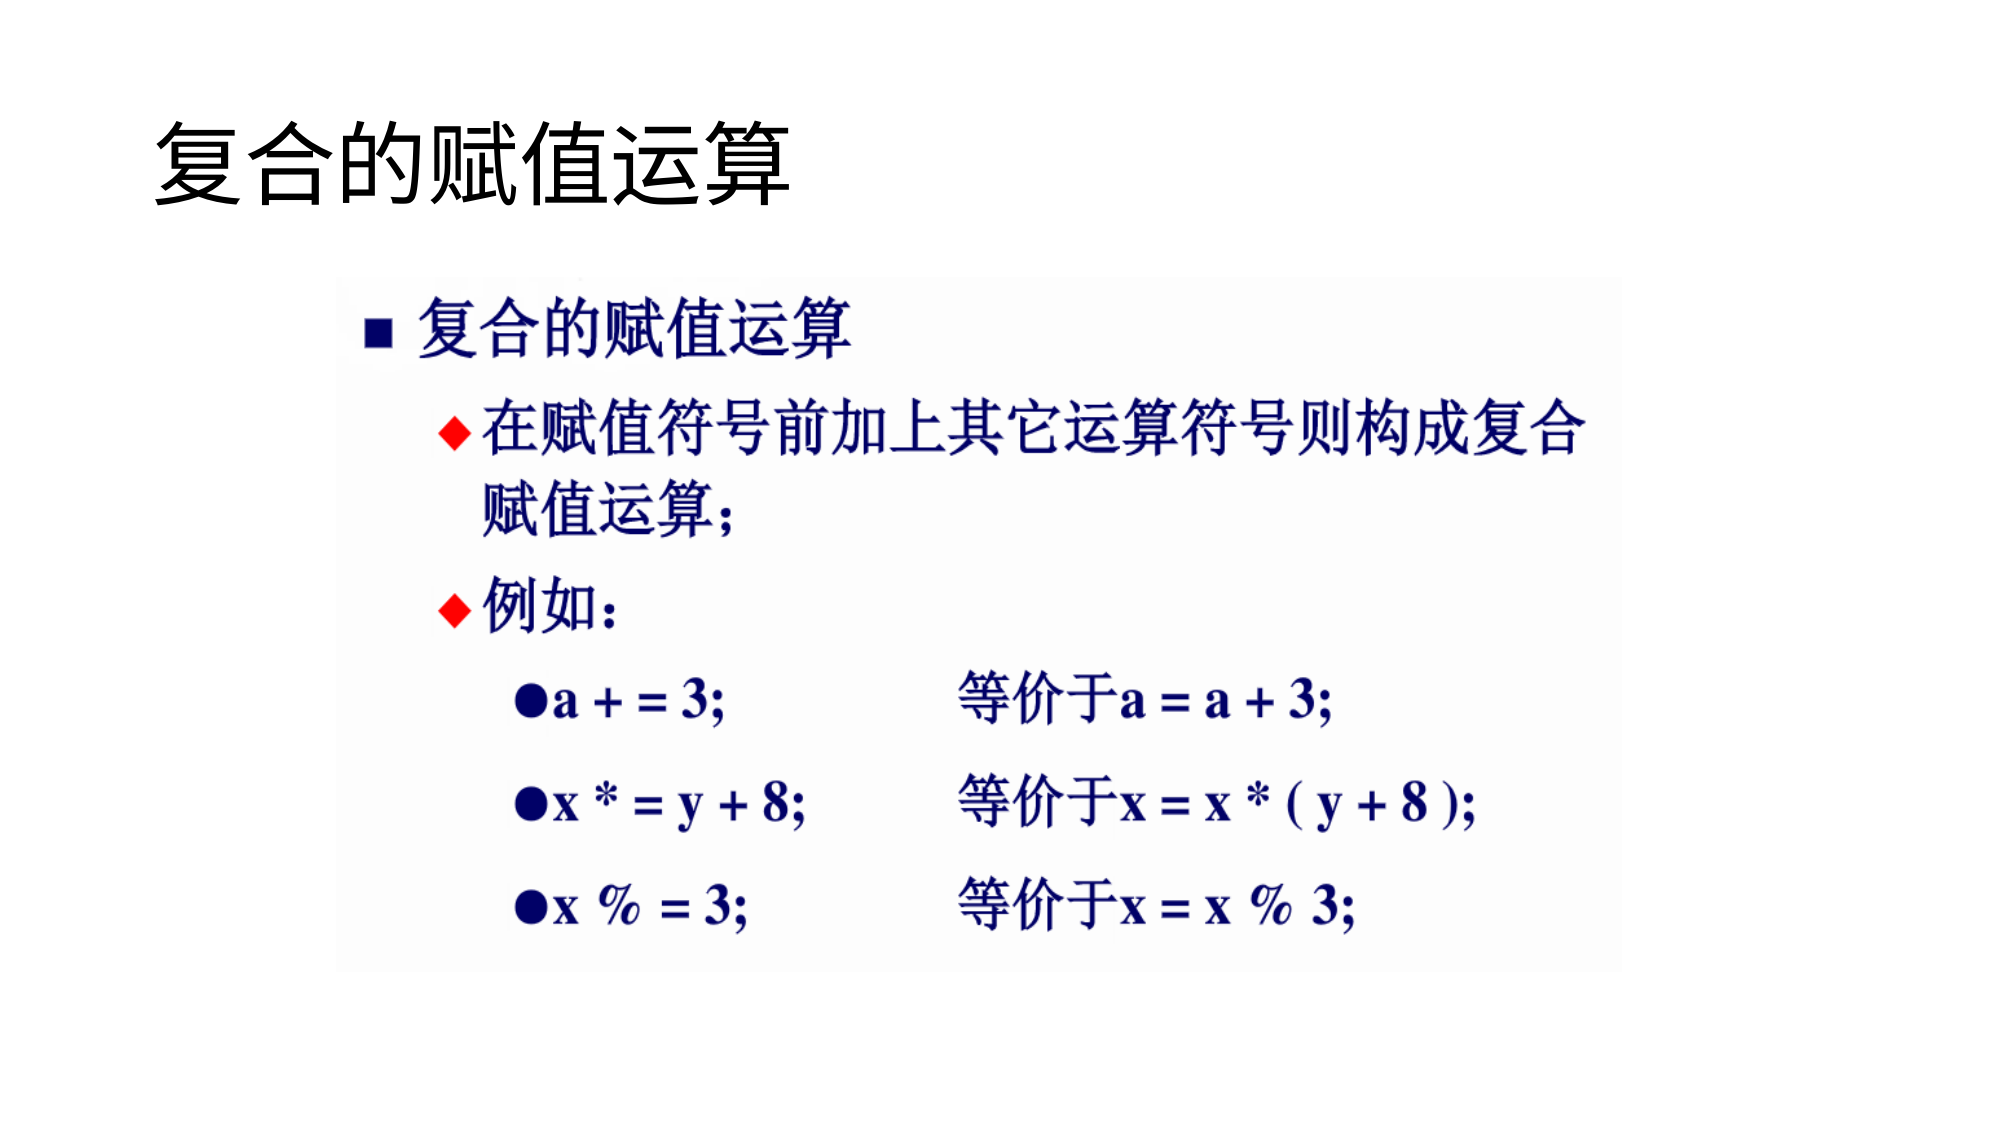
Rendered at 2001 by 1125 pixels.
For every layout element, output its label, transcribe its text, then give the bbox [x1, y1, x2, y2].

title 复合的赋值运算 [137, 59, 1863, 278]
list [336, 277, 1622, 972]
